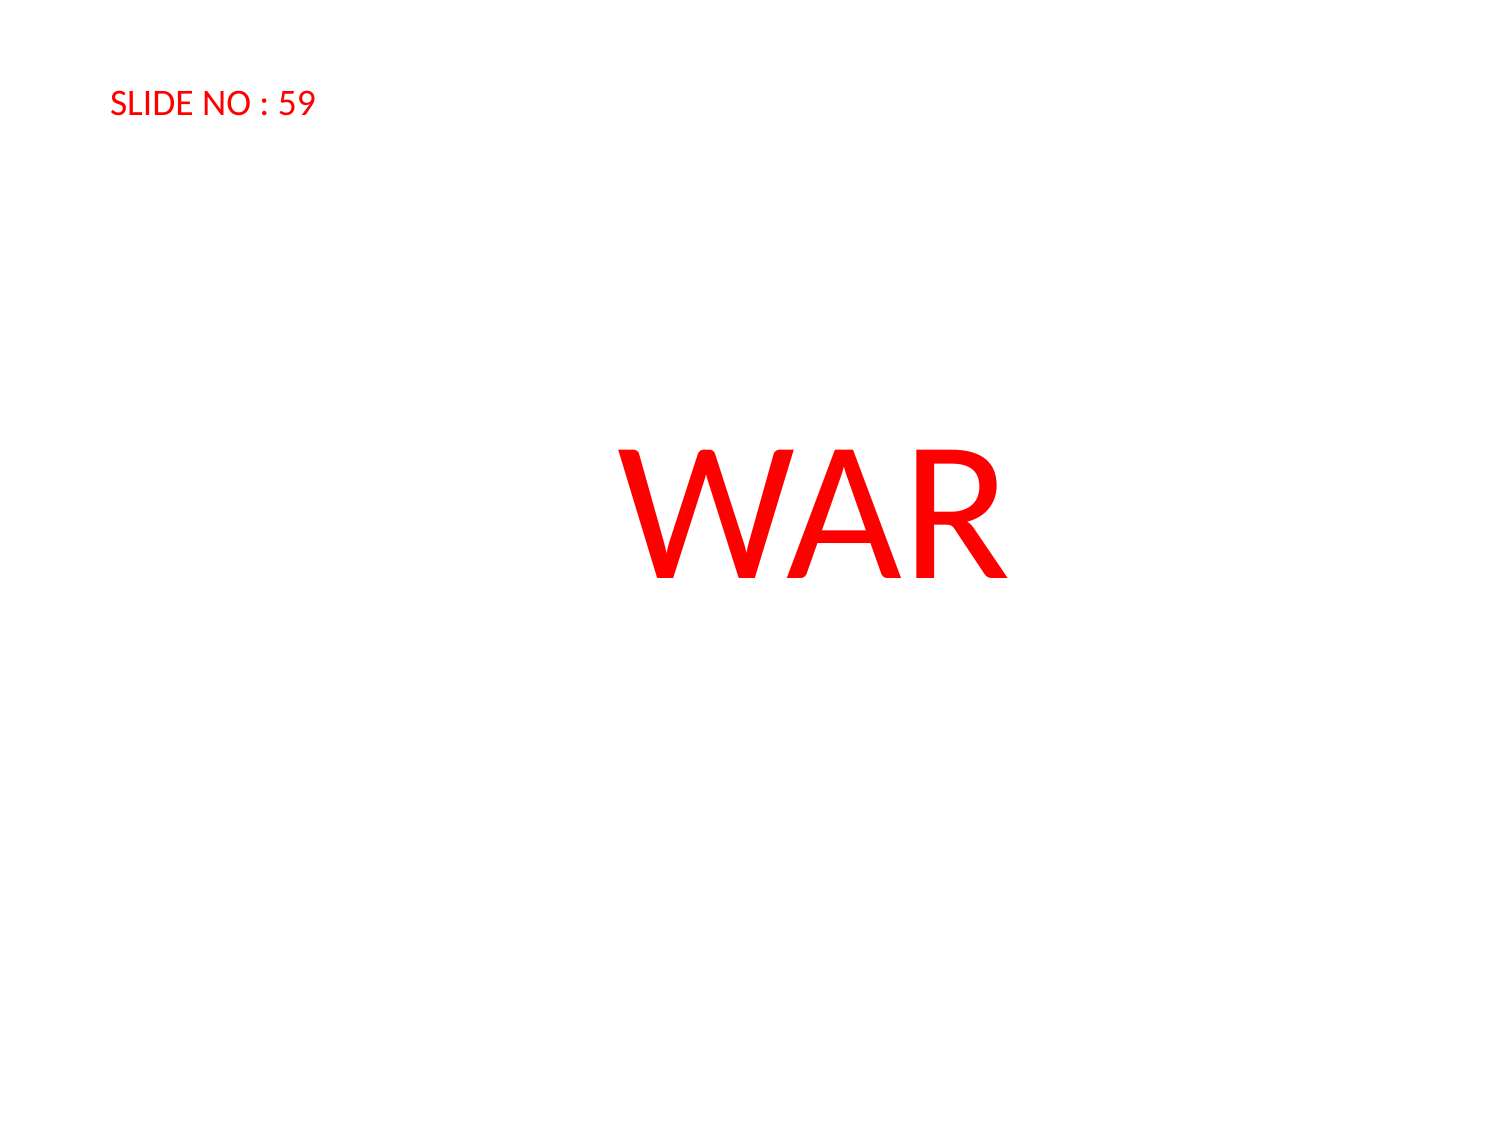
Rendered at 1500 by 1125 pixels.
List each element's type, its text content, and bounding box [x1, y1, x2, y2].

title WAR [386, 363, 1243, 633]
text_box SLIDE NO : 59 [95, 70, 332, 130]
